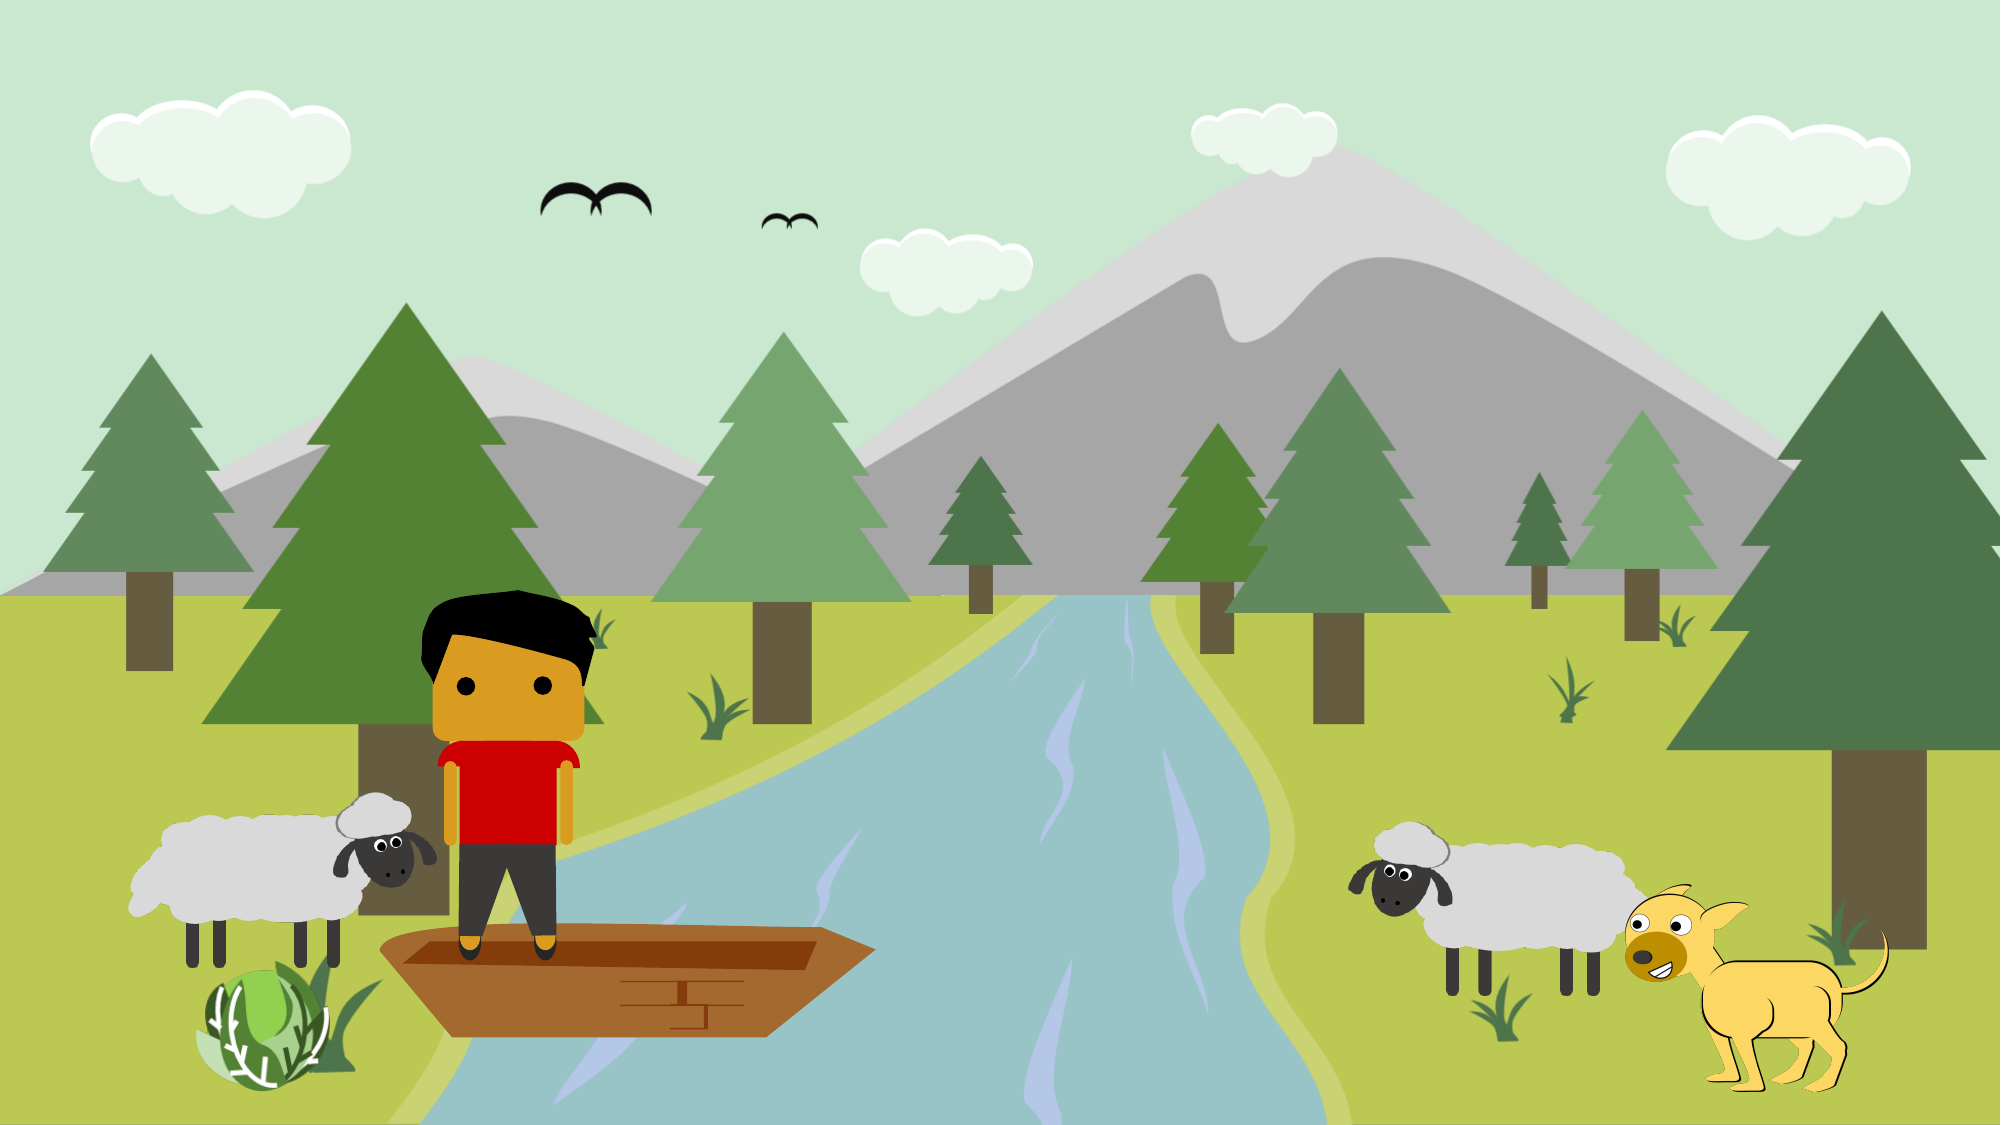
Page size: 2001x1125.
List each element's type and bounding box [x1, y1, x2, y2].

text_box [379, 590, 876, 1038]
picture [0, 0, 2000, 1125]
